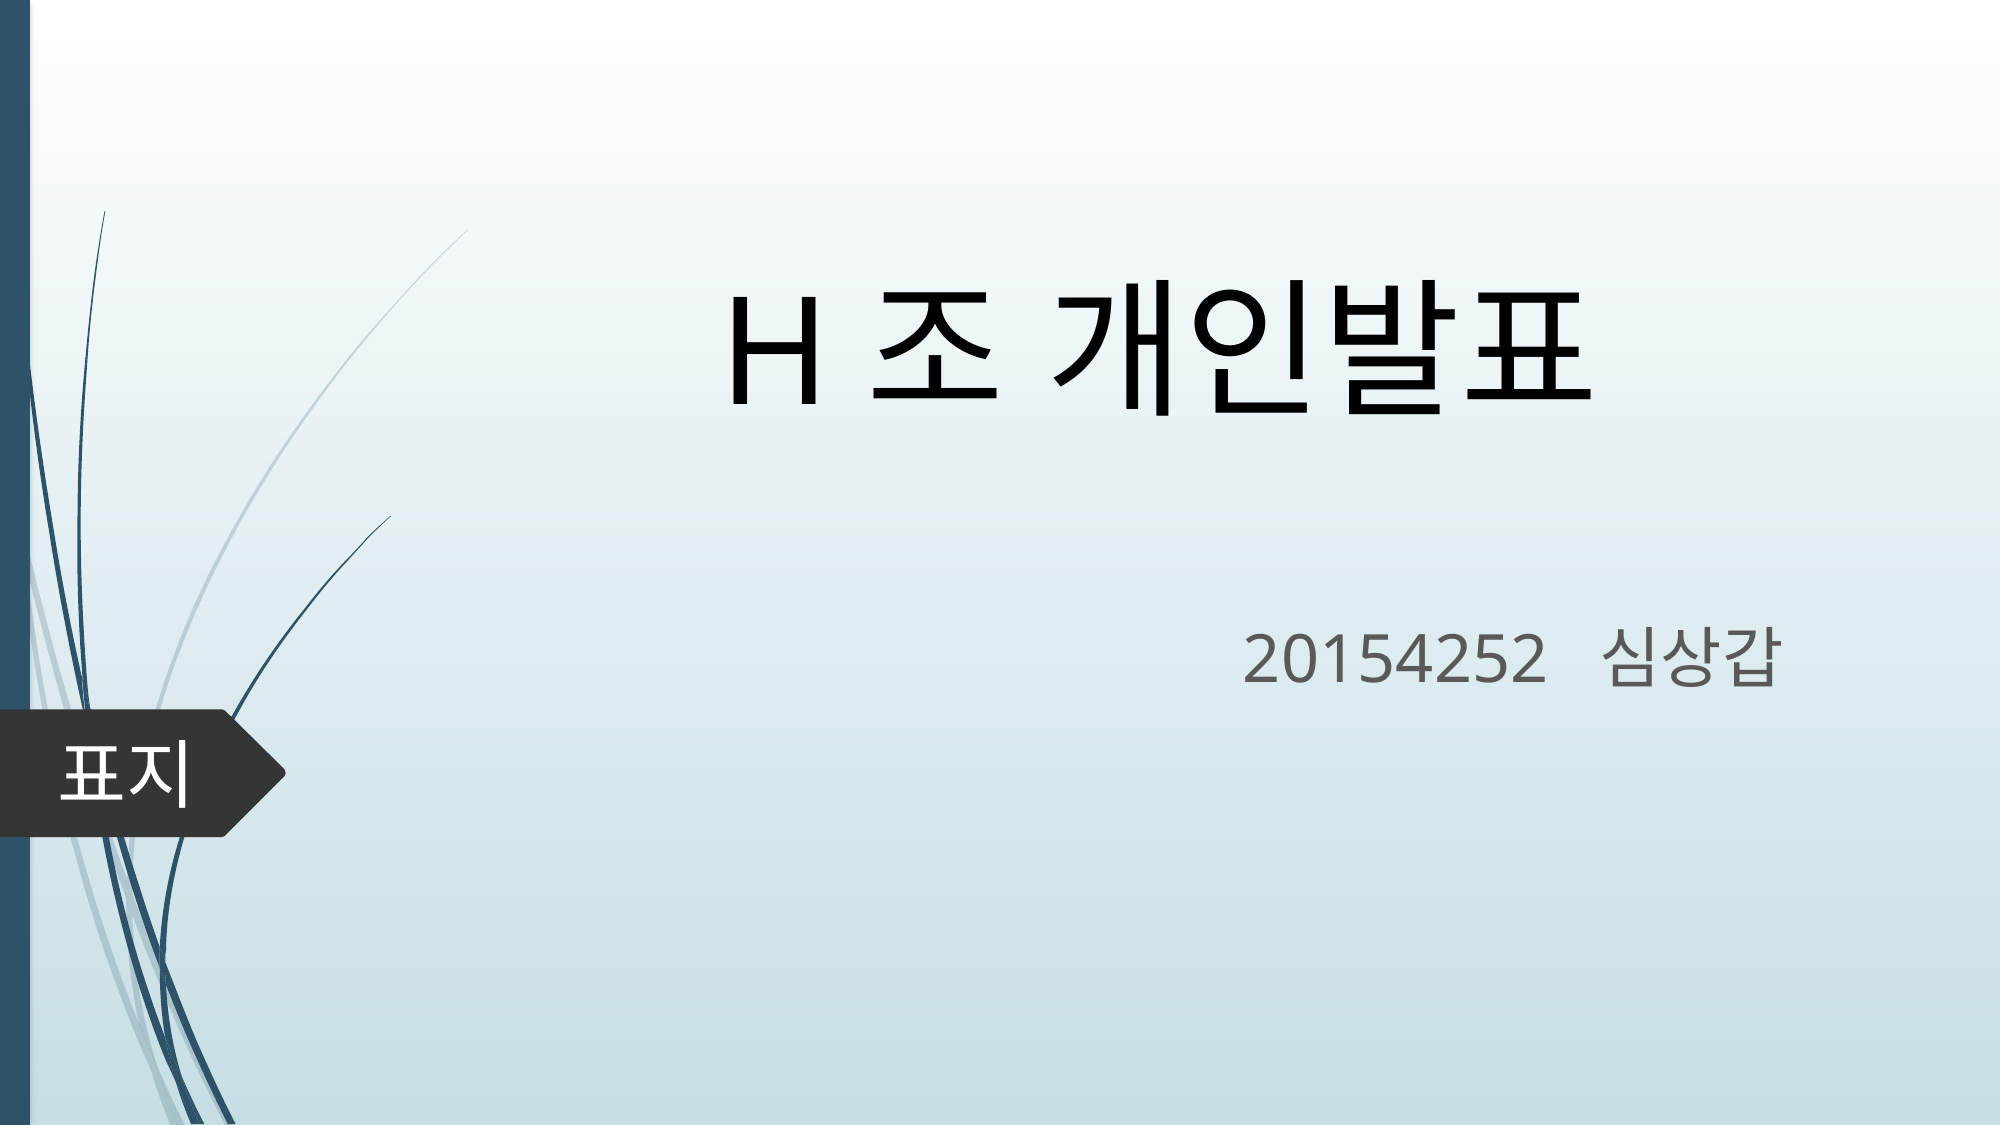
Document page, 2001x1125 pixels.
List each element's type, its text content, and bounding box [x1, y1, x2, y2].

text_box 표지 [34, 719, 218, 825]
title H조 개인발표 [427, 256, 1891, 442]
subtitle 20154252 심상갑 [1010, 608, 1799, 794]
